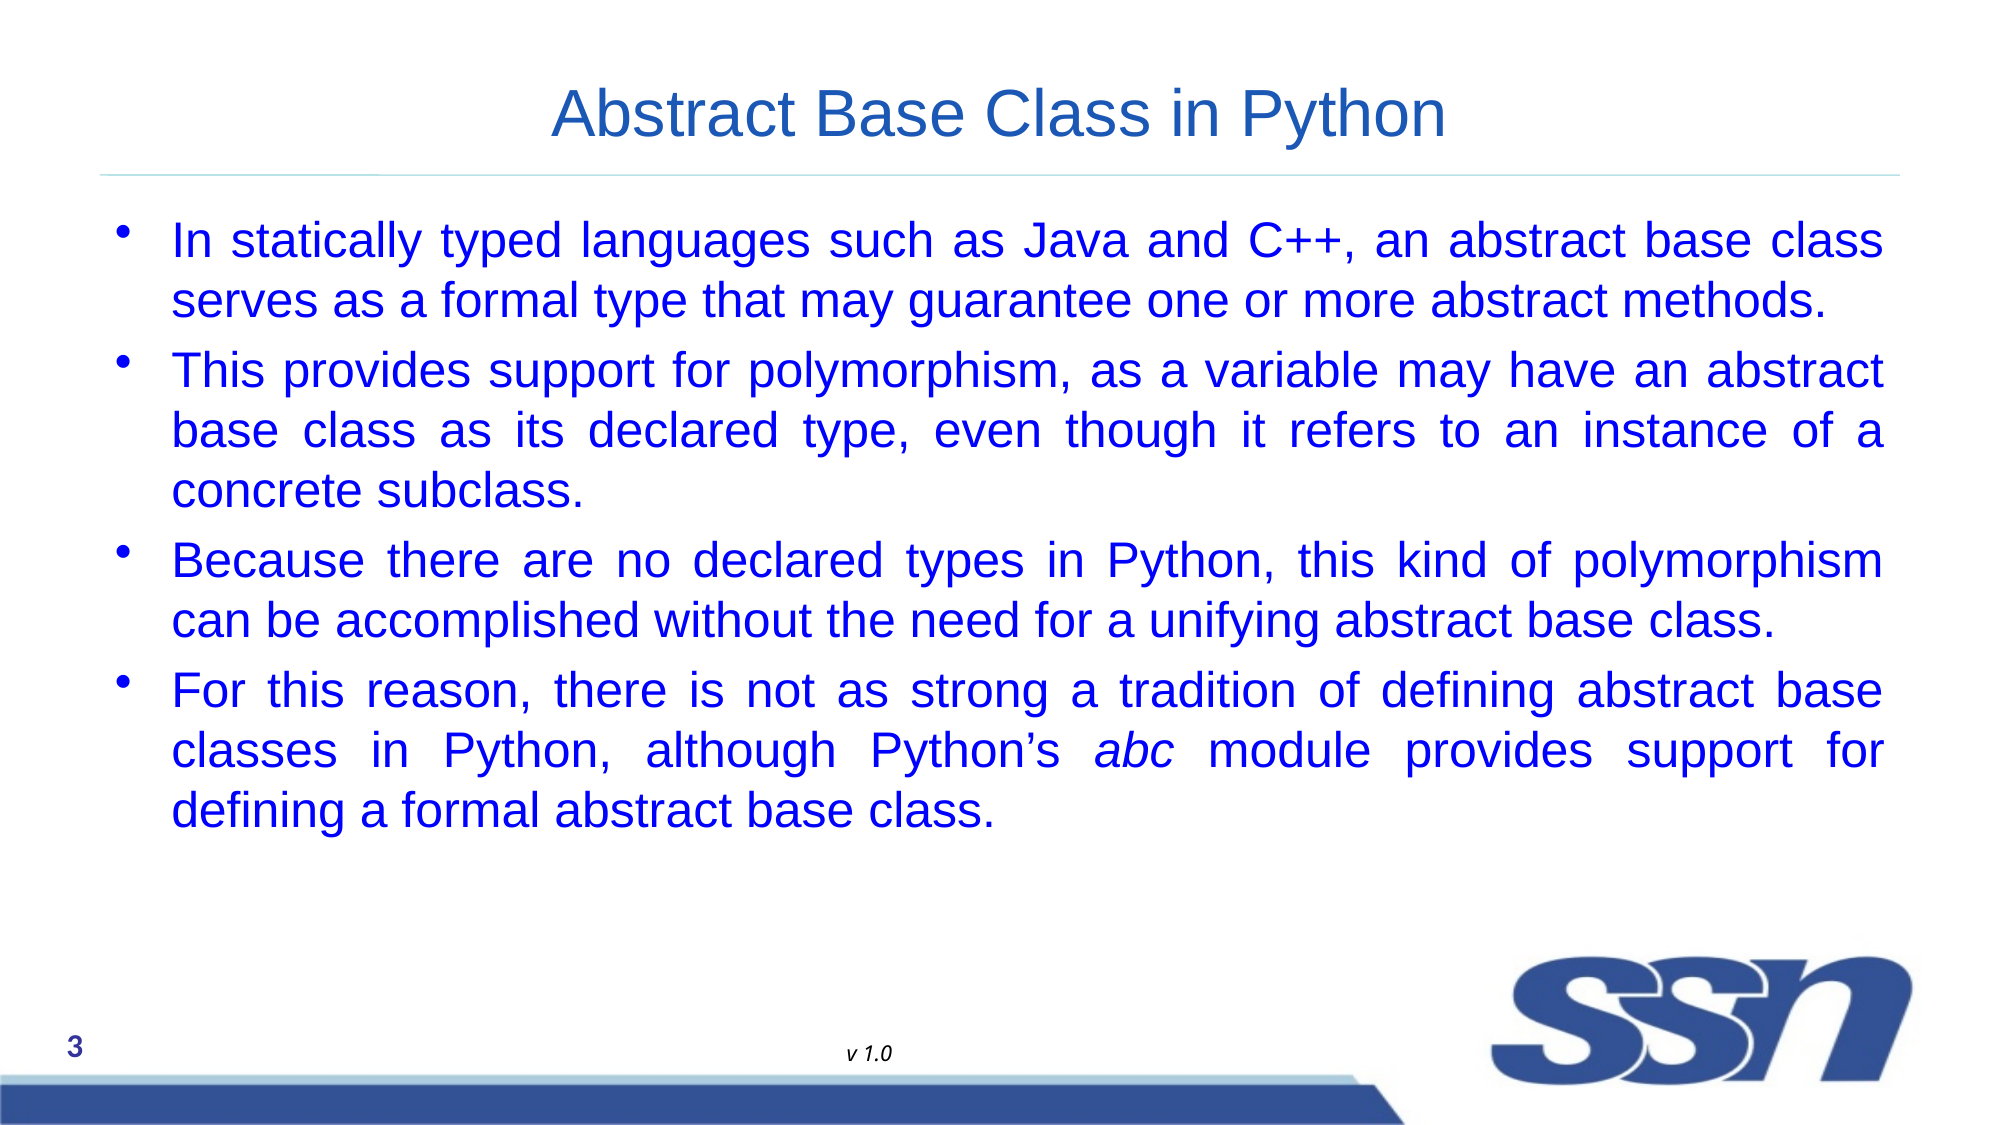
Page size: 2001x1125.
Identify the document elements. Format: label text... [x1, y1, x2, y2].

list In statically typed languages such as Java and C++, an abstract base class serves as a formal type that may guarantee one or more abstract methods. This provides support for polymorphism, as a variable may have an abstract base class as its declared type, even though it refers to an instance of a concrete subclass. Because there are no declared types in Python, this kind of polymorphism can be accomplished without the need for a unifying abstract base class. For this reason, there is not as strong a tradition of defining abstract base classes in Python, although Python’s abc module provides support for defining a formal abstract base class. [99, 199, 1901, 1006]
title Abstract Base Class in Python [99, 44, 1901, 176]
picture [0, 913, 2000, 1125]
